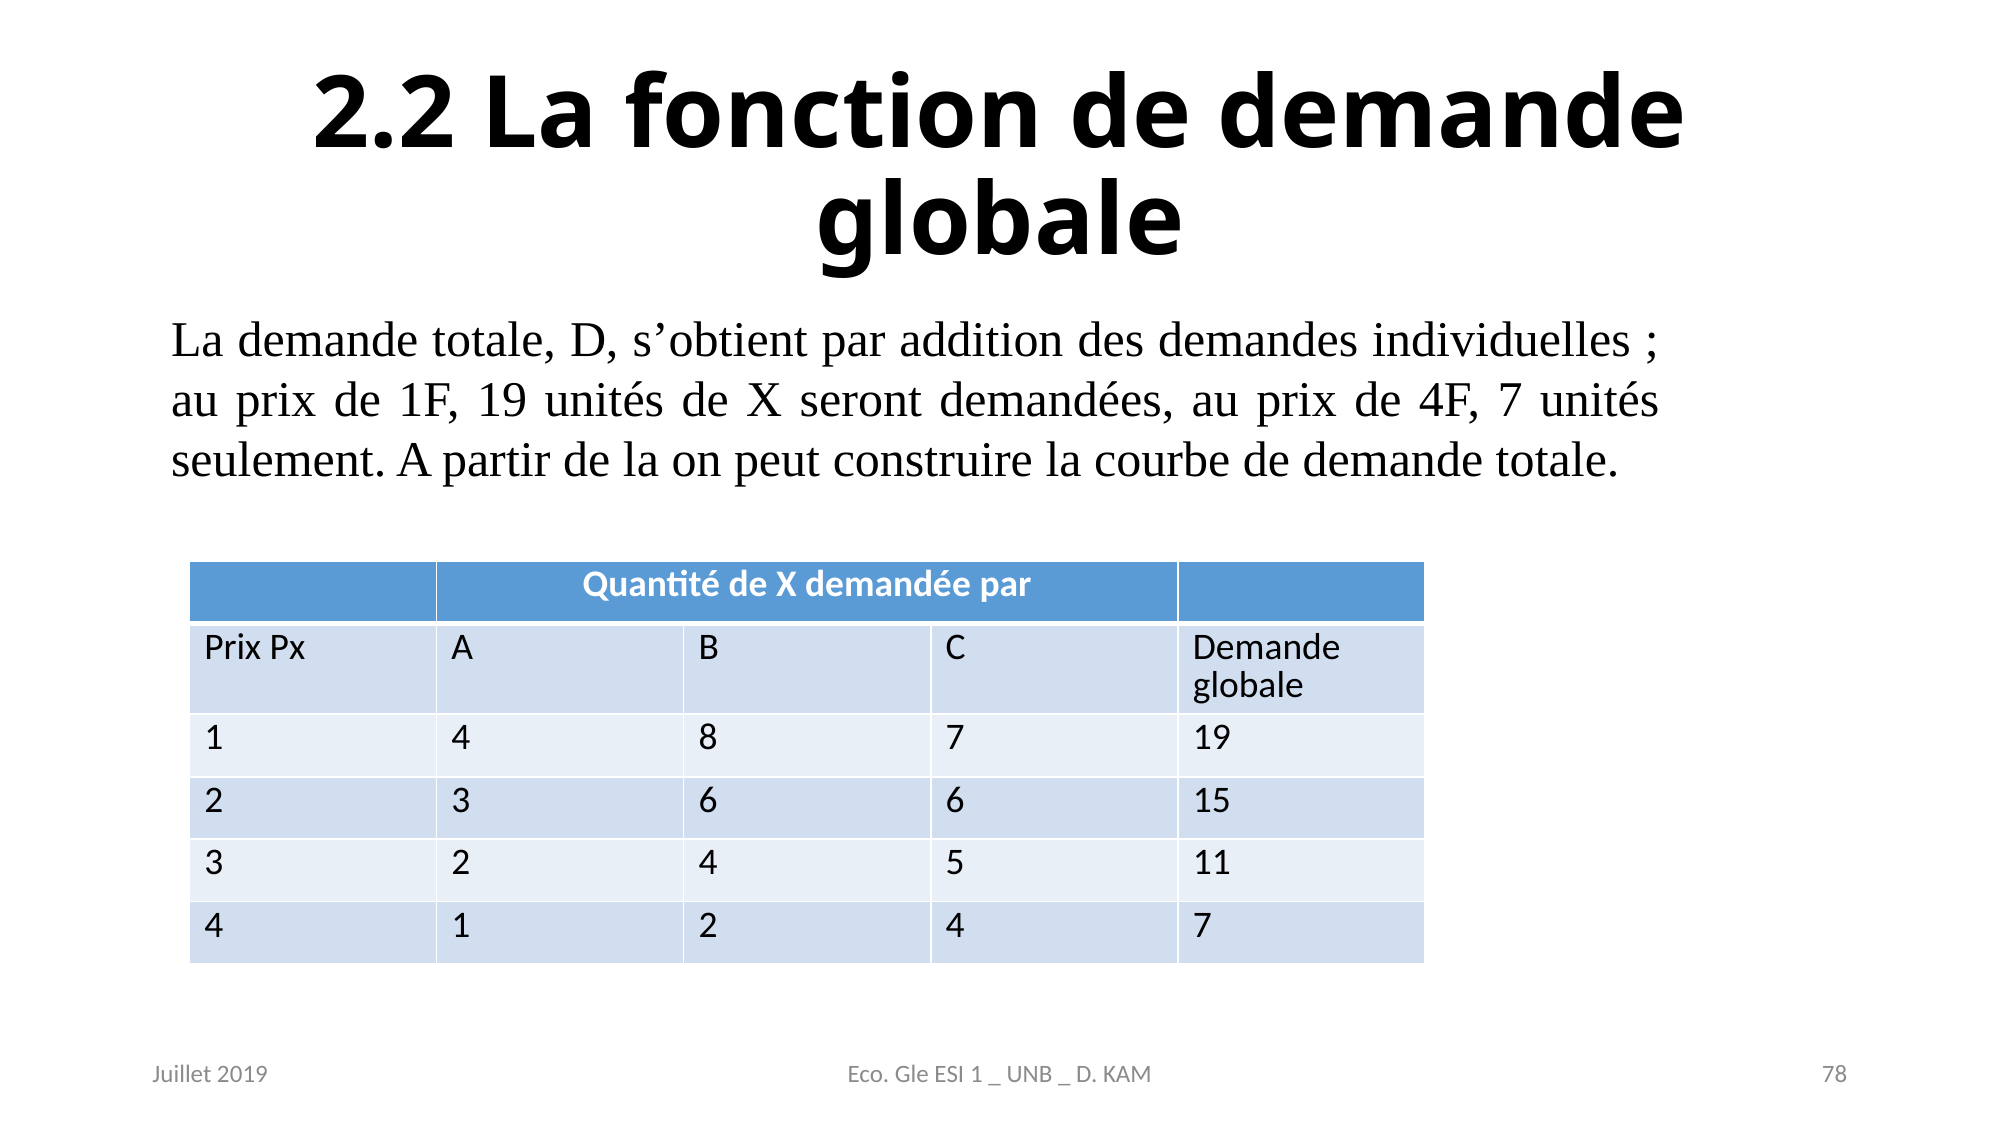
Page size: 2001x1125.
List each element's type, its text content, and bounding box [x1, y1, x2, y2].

table_cell 3 [437, 778, 683, 838]
table_cell 8 [684, 715, 930, 776]
footer Eco. Gle ESI 1 _ UNB _ D. KAM [662, 1042, 1338, 1103]
table_cell 4 [437, 715, 683, 776]
table_cell 5 [932, 840, 1177, 901]
table_cell 6 [684, 778, 930, 838]
table_cell 15 [1179, 778, 1424, 838]
table_cell 1 [437, 902, 683, 963]
table_cell C [932, 626, 1177, 713]
table_header Quantité de X demandée par [437, 562, 1177, 621]
title 2.2 La fonction de demande globale [137, 59, 1863, 278]
table_cell 3 [190, 840, 436, 901]
table_cell 2 [684, 902, 930, 963]
table_cell 4 [190, 902, 436, 963]
table_cell 4 [932, 902, 1177, 963]
table_cell 4 [684, 840, 930, 901]
table_cell 6 [932, 778, 1177, 838]
table_cell 7 [1179, 902, 1424, 963]
slide_number Juillet 2019 [137, 1042, 588, 1103]
text_box La demande totale, D, s’obtient par addition des demandes individuelles ; au prix de 1F, 19 unités de X seront demandées, au prix de 4F, 7 unités seulement. A partir de la on peut construire la courbe de demande totale. [156, 299, 1676, 495]
table_cell 1 [190, 715, 436, 776]
table_cell 7 [932, 715, 1177, 776]
slide_number 78 [1412, 1042, 1863, 1103]
table_cell Prix Px [190, 626, 436, 713]
table_cell 2 [437, 840, 683, 901]
table_cell 11 [1179, 840, 1424, 901]
table_header [190, 562, 436, 621]
list [137, 299, 1735, 1014]
table_cell 19 [1179, 715, 1424, 776]
table_cell B [684, 626, 930, 713]
table_cell A [437, 626, 683, 713]
table_header [1179, 562, 1424, 621]
table_cell 2 [190, 778, 436, 838]
table_cell Demande globale [1179, 626, 1424, 713]
